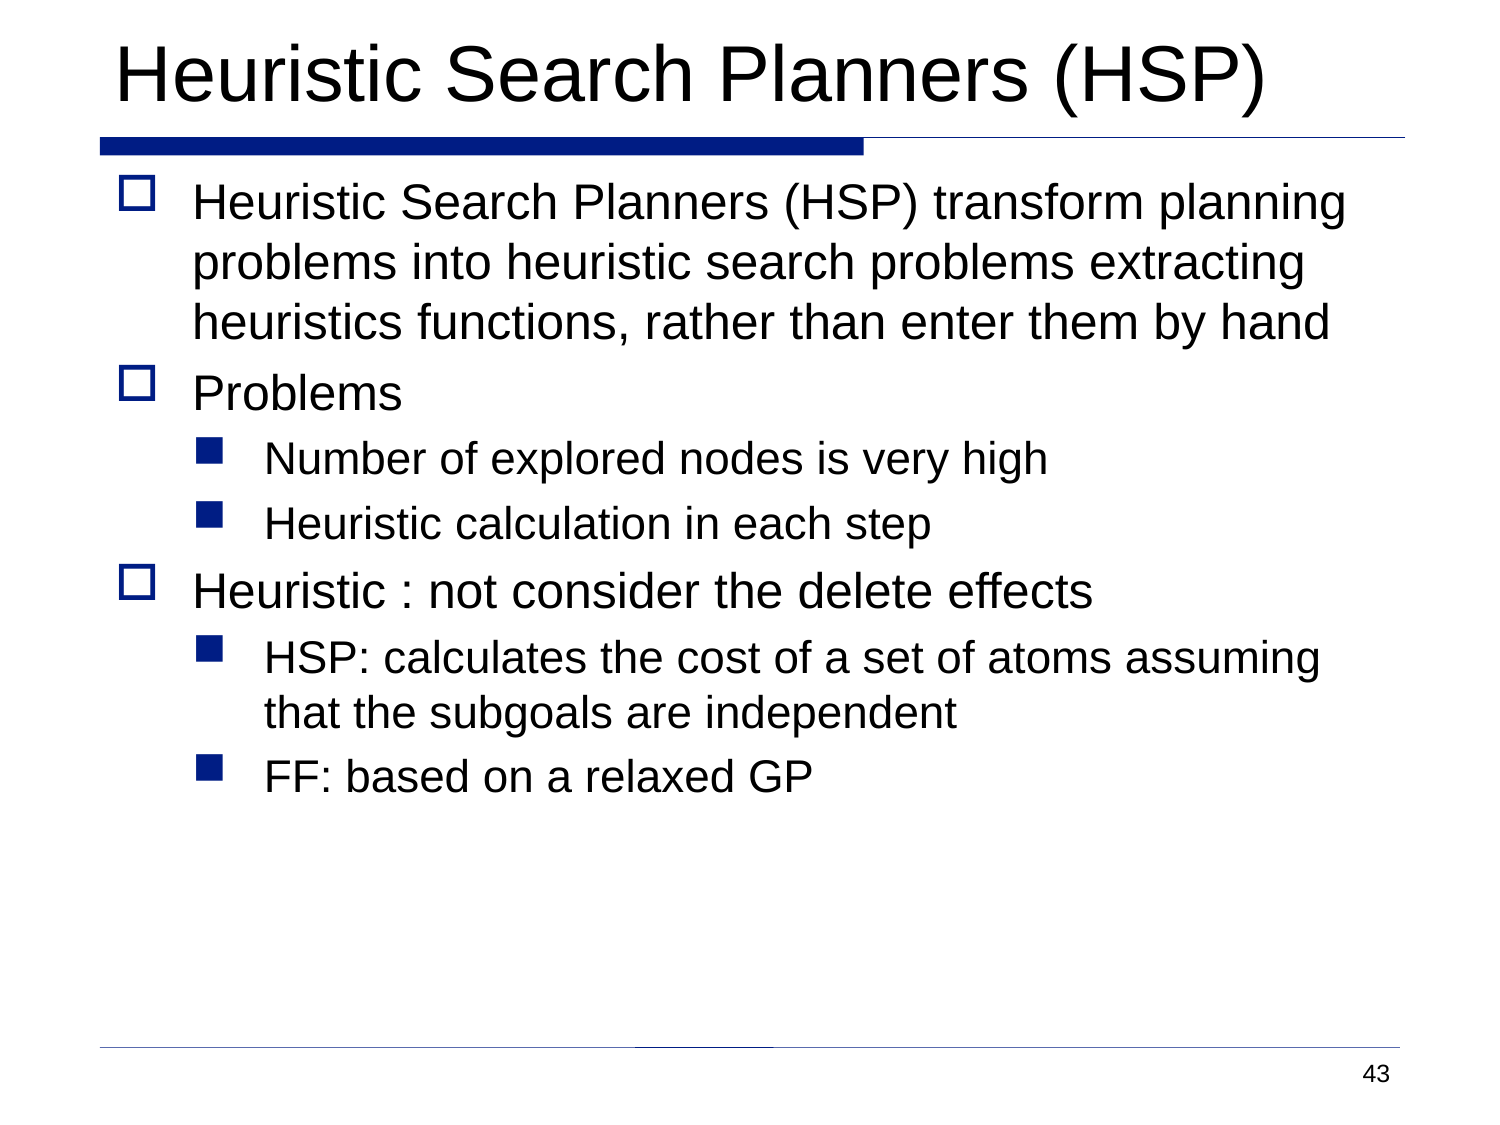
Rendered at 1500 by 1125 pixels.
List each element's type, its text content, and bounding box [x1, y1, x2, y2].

title Heuristic Search Planners (HSP) [99, 24, 1413, 125]
list Heuristic Search Planners (HSP) transform planning problems into heuristic search problems extracting heuristics functions, rather than enter them by hand Problems Number of explored nodes is very high Heuristic calculation in each step Heuristic : not consider the delete effects HSP: calculates the cost of a set of atoms assuming that the subgoals are independent FF: based on a relaxed GP [99, 162, 1413, 1013]
